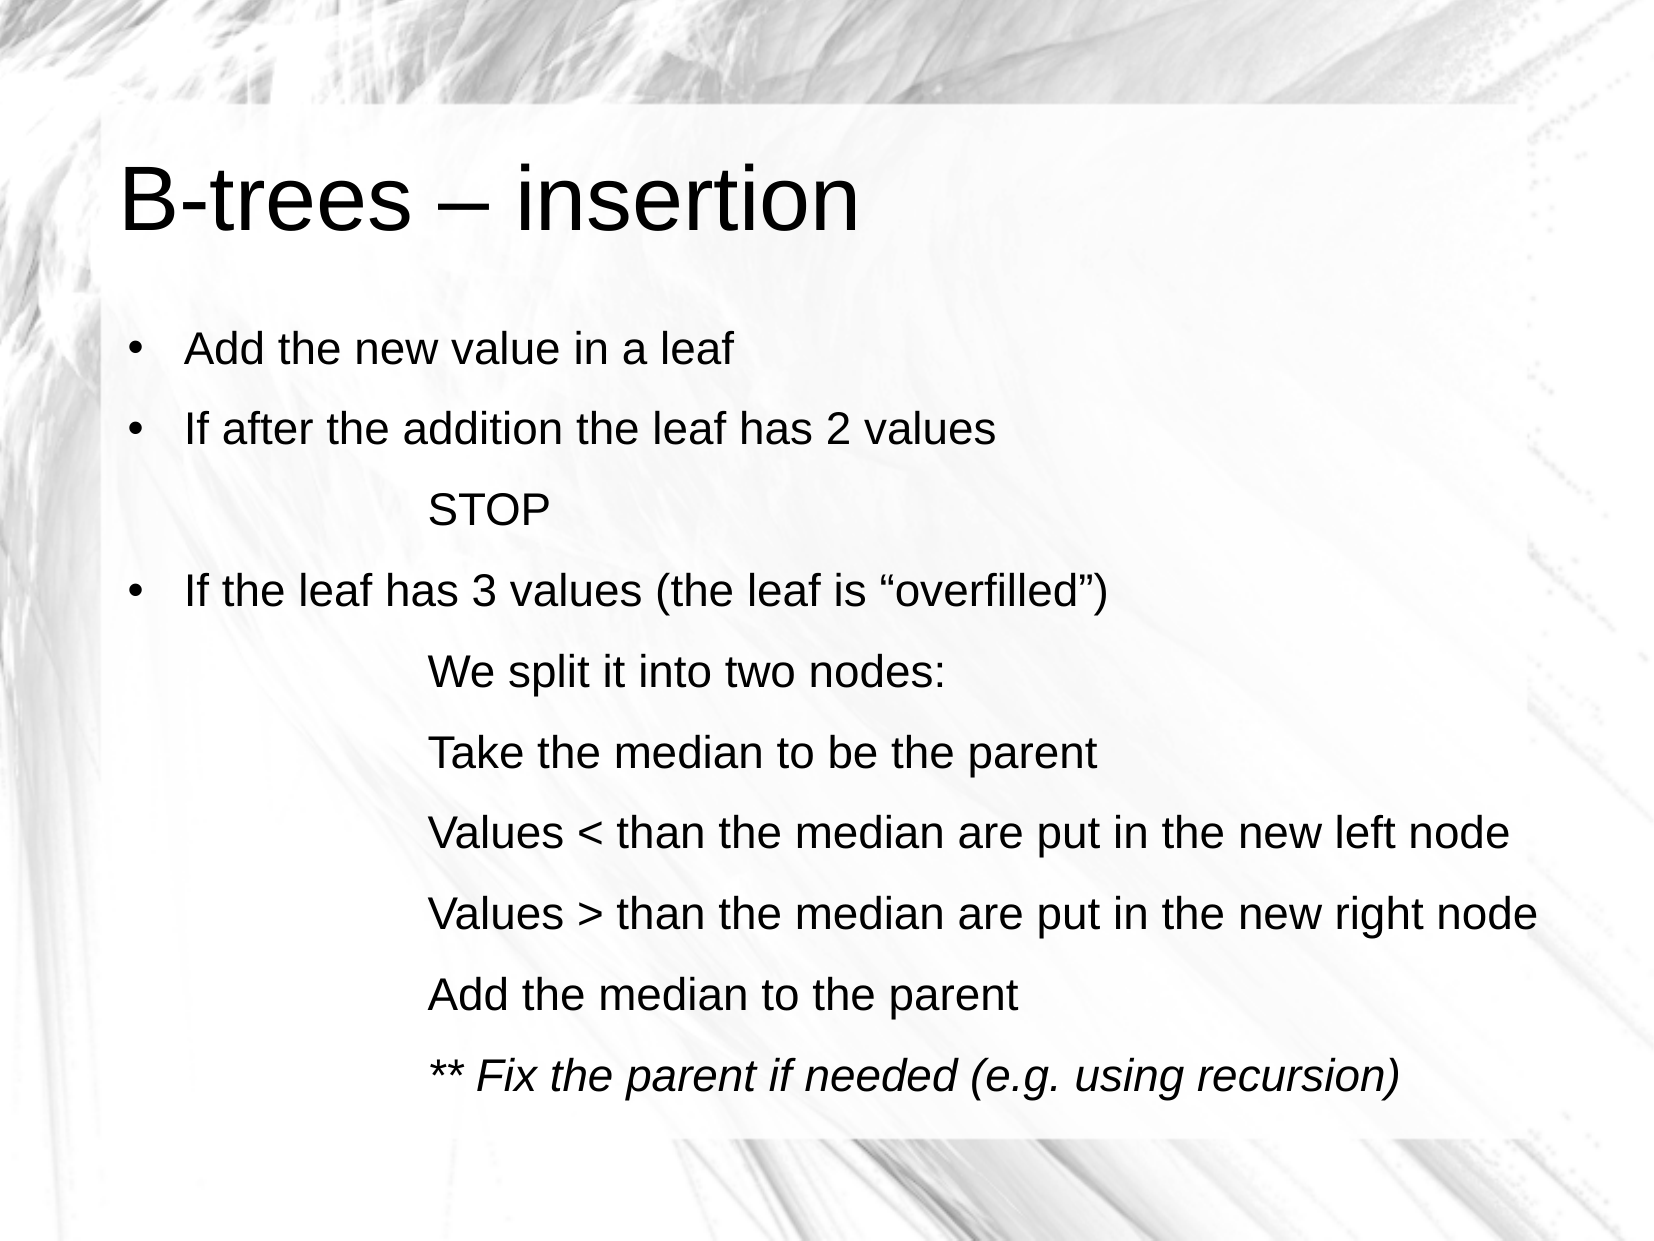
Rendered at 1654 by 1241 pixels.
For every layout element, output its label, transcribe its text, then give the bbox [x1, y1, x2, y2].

list Add the new value in a leaf If after the addition the leaf has 2 values STOP If the leaf has 3 values (the leaf is “overfilled”) We split it into two nodes: Take the median to be the parent Values < than the median are put in the new left node Values > than the median are put in the new right node Add the median to the parent ** Fix the parent if needed (e.g. using recursion) [118, 319, 1571, 1109]
picture [0, 0, 1654, 1241]
title B-trees – insertion [118, 93, 1506, 299]
